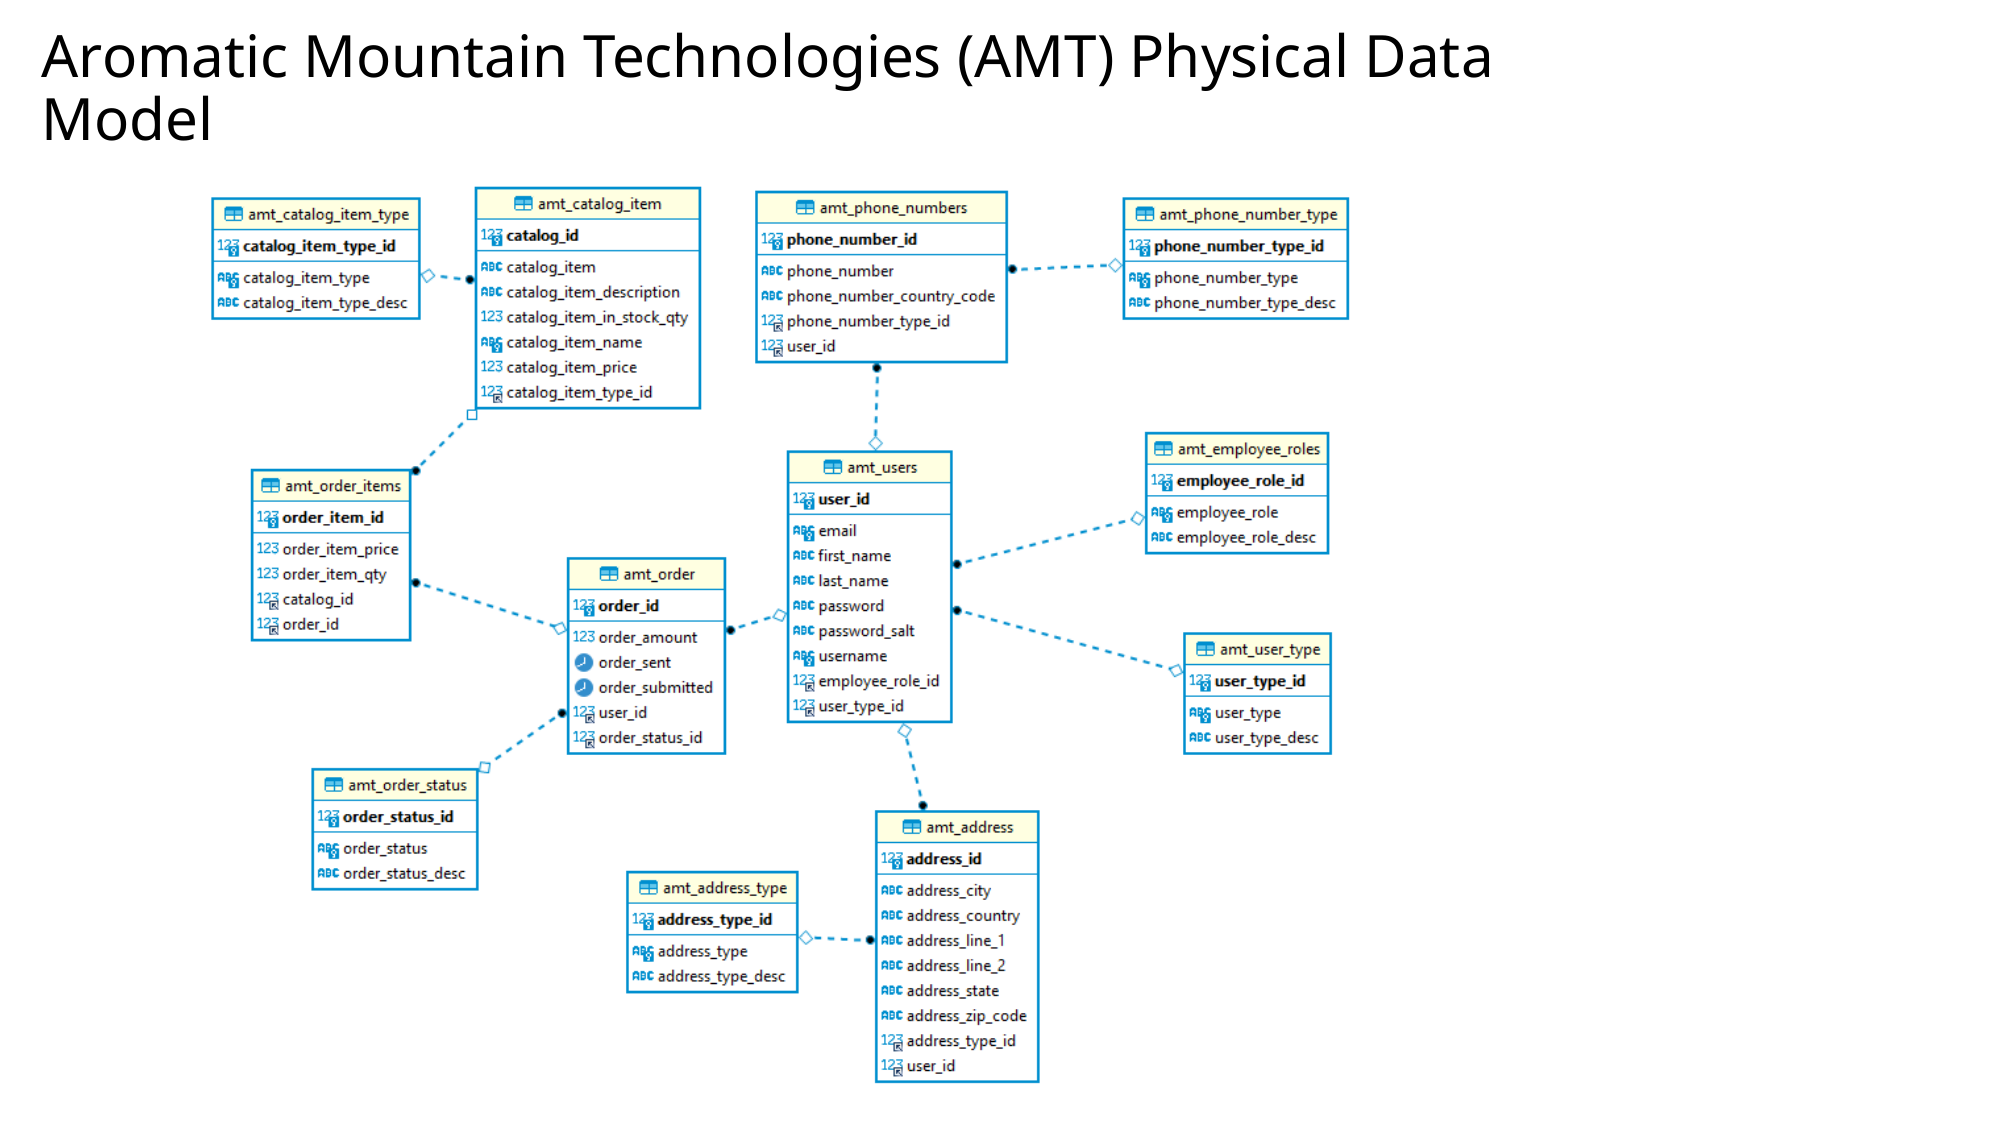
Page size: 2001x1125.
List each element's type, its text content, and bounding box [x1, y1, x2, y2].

picture [197, 179, 1369, 1099]
text_box Aromatic Mountain Technologies (AMT) Physical Data Model [27, 19, 1628, 135]
